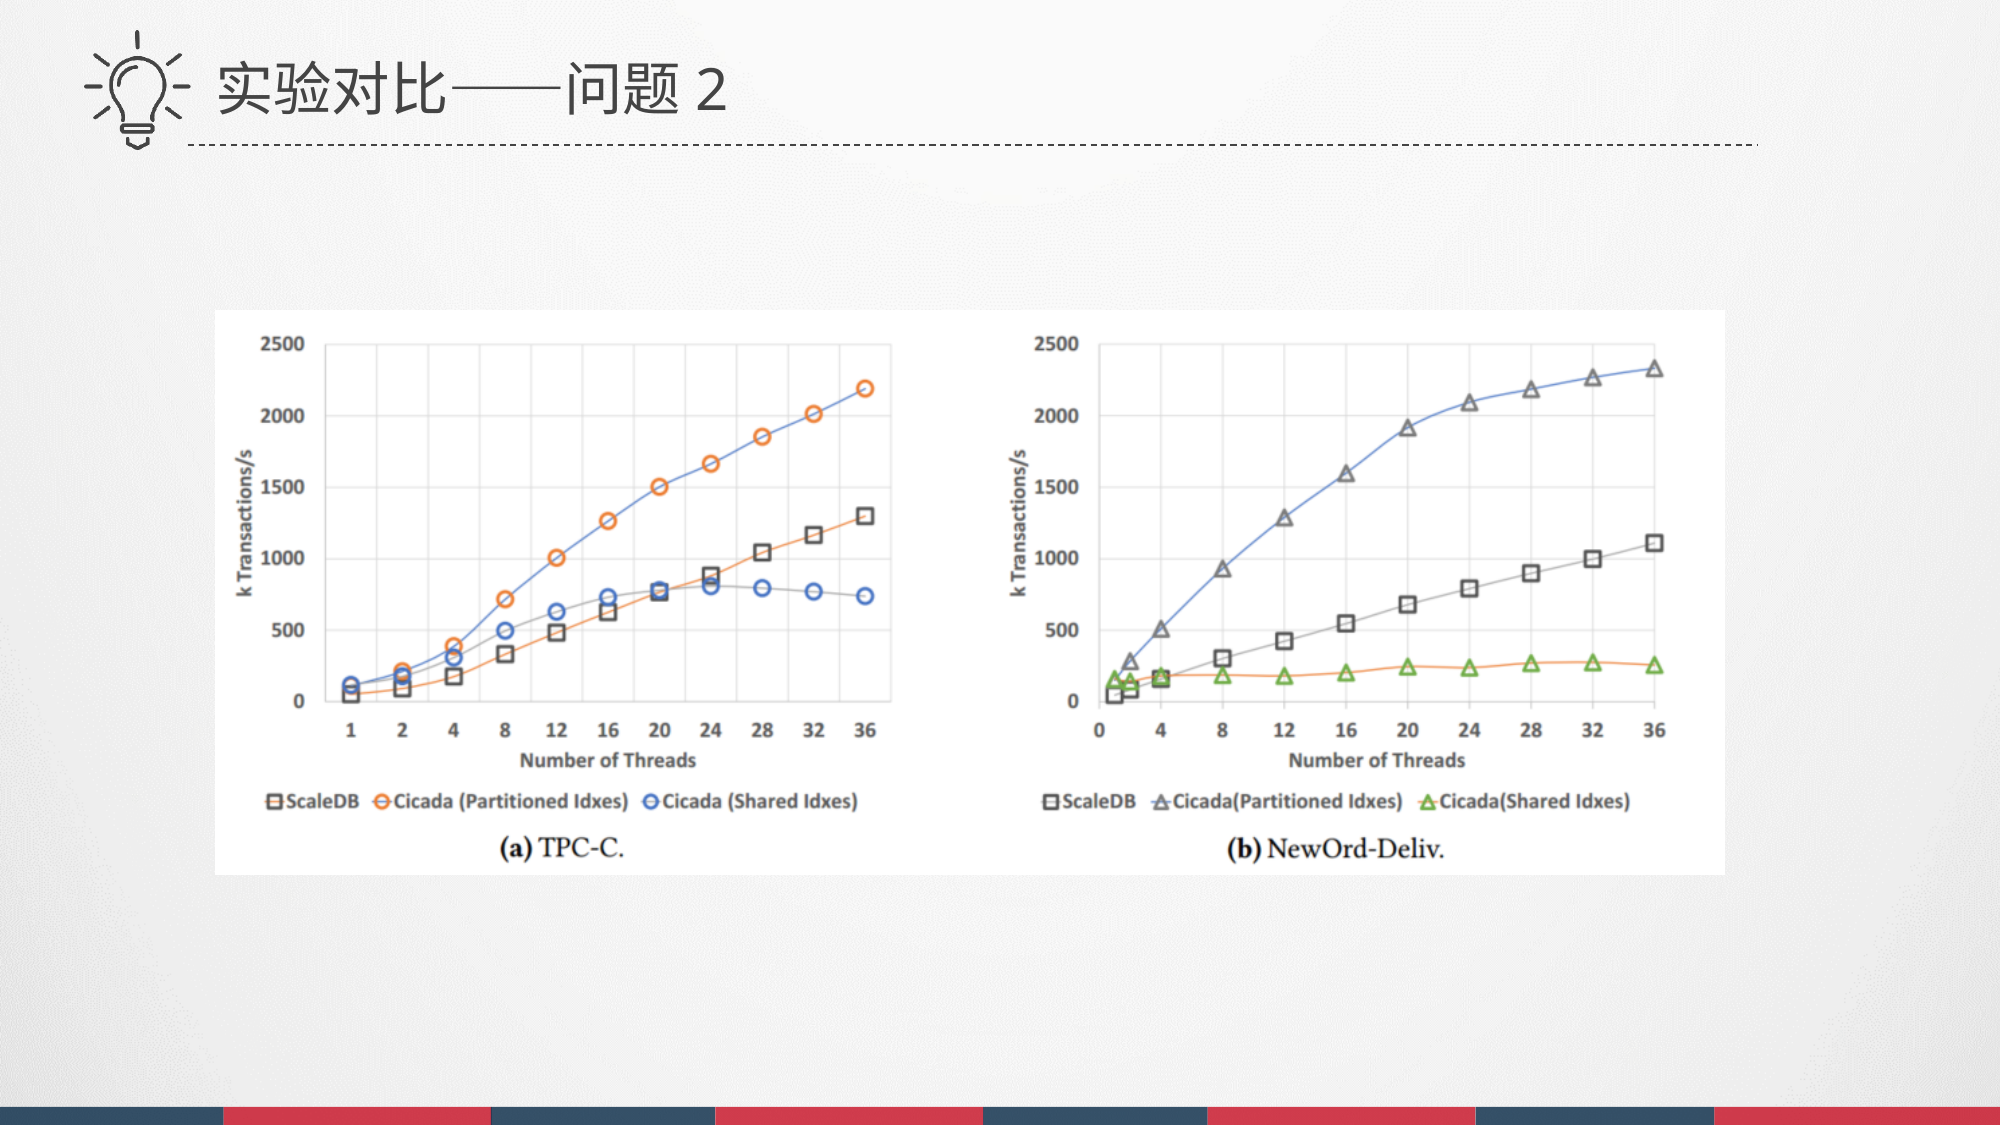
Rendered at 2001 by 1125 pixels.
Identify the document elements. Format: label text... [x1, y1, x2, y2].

picture [0, 0, 2000, 1106]
text_box 实验对比——问题2 [215, 51, 814, 122]
